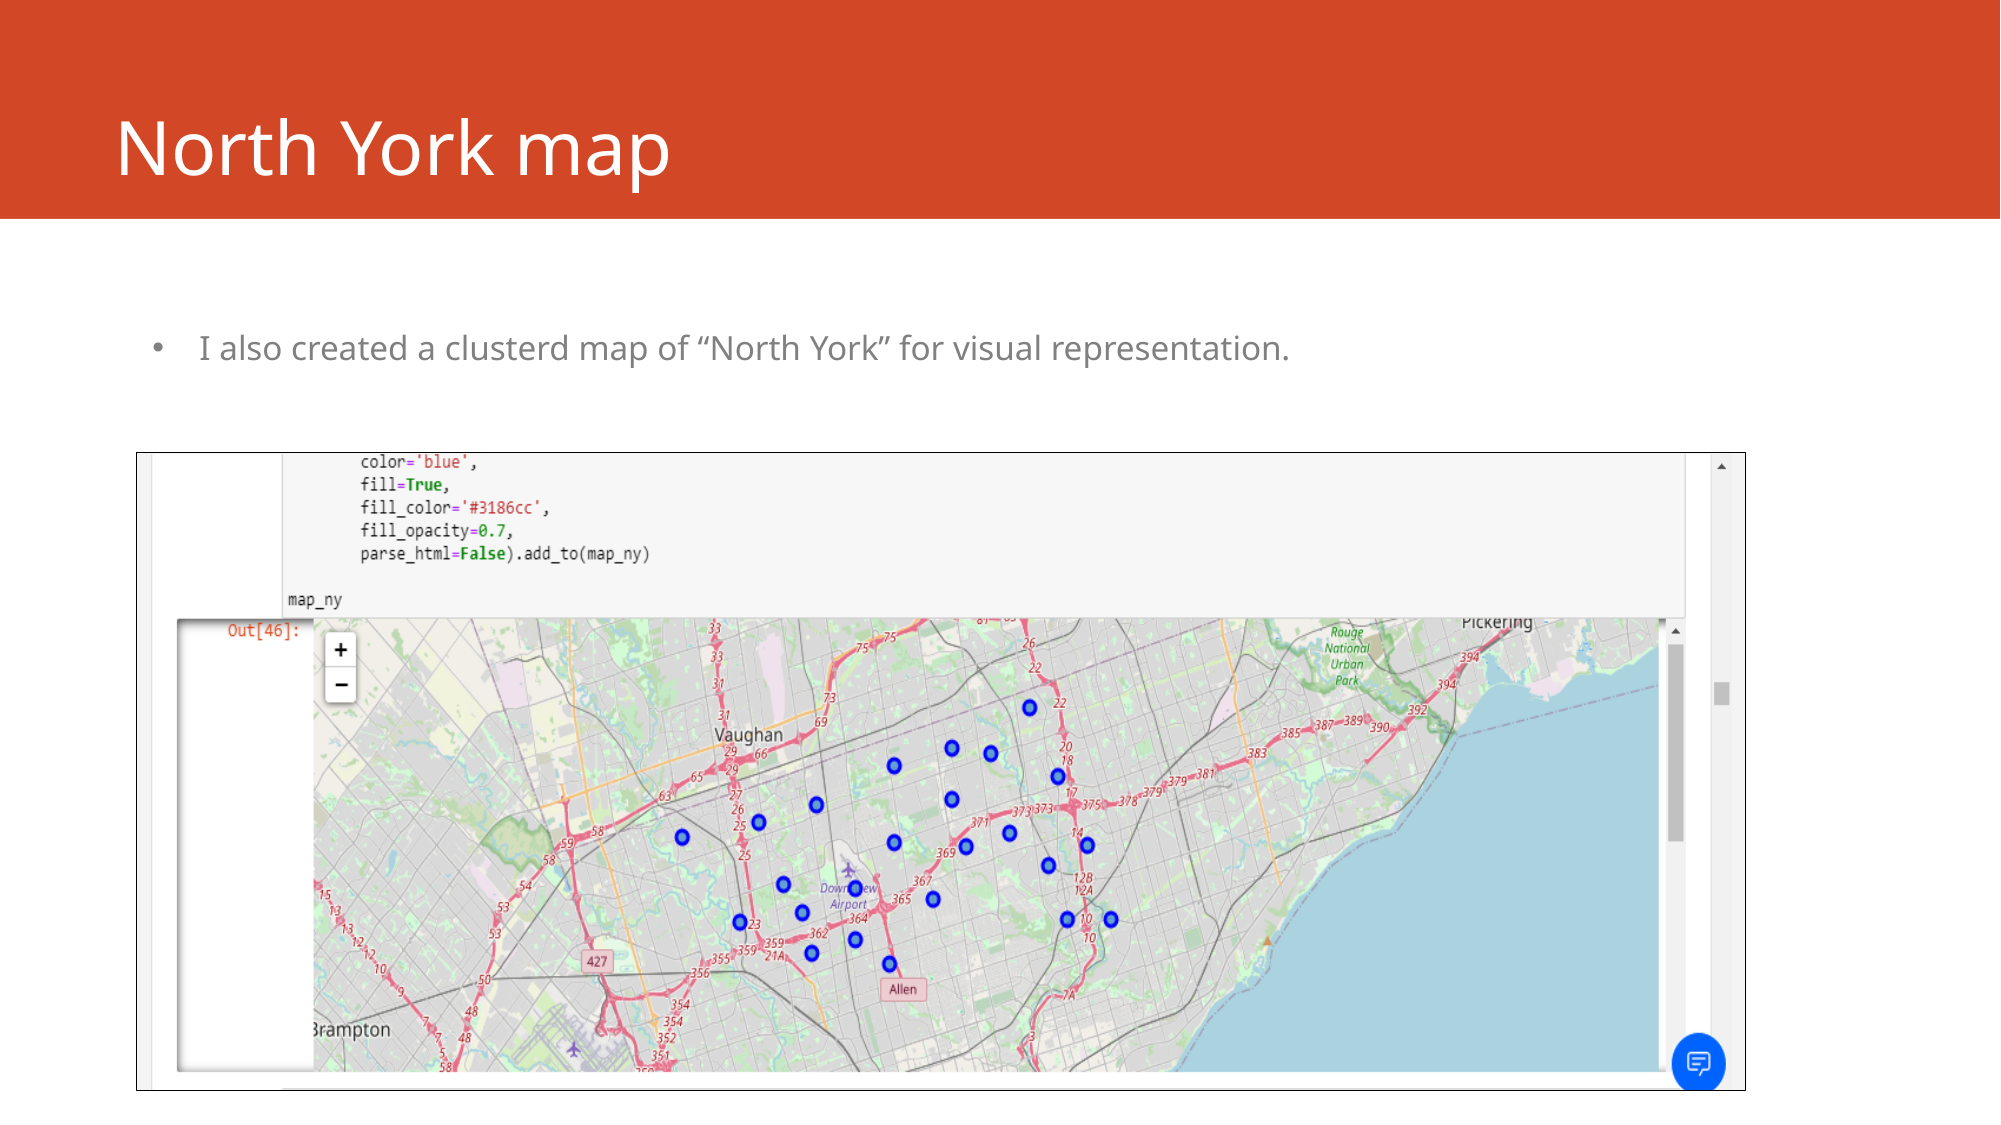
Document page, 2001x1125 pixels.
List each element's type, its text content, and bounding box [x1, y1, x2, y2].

list I also created a clusterd map of “North York” for visual representation. [137, 299, 1746, 431]
title North York map [99, 0, 1863, 199]
picture [137, 452, 1745, 1091]
